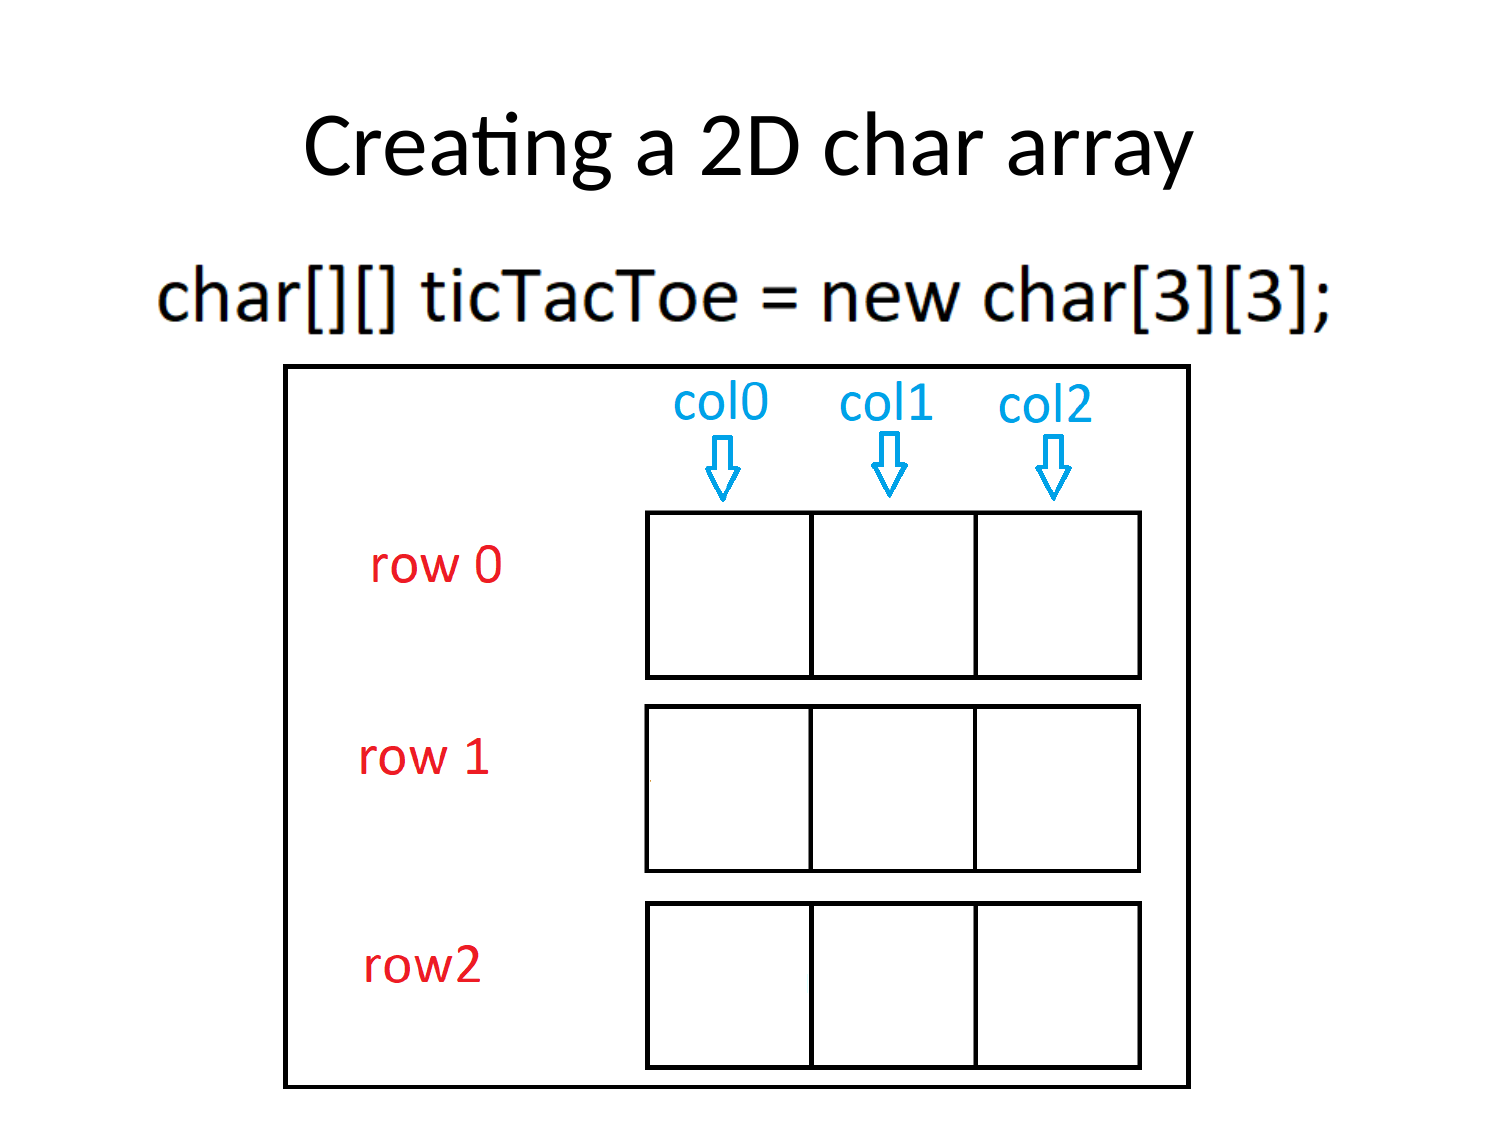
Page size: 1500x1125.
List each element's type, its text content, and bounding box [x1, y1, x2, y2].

title Creating a 2D char array [75, 45, 1425, 233]
picture [129, 232, 1363, 1107]
